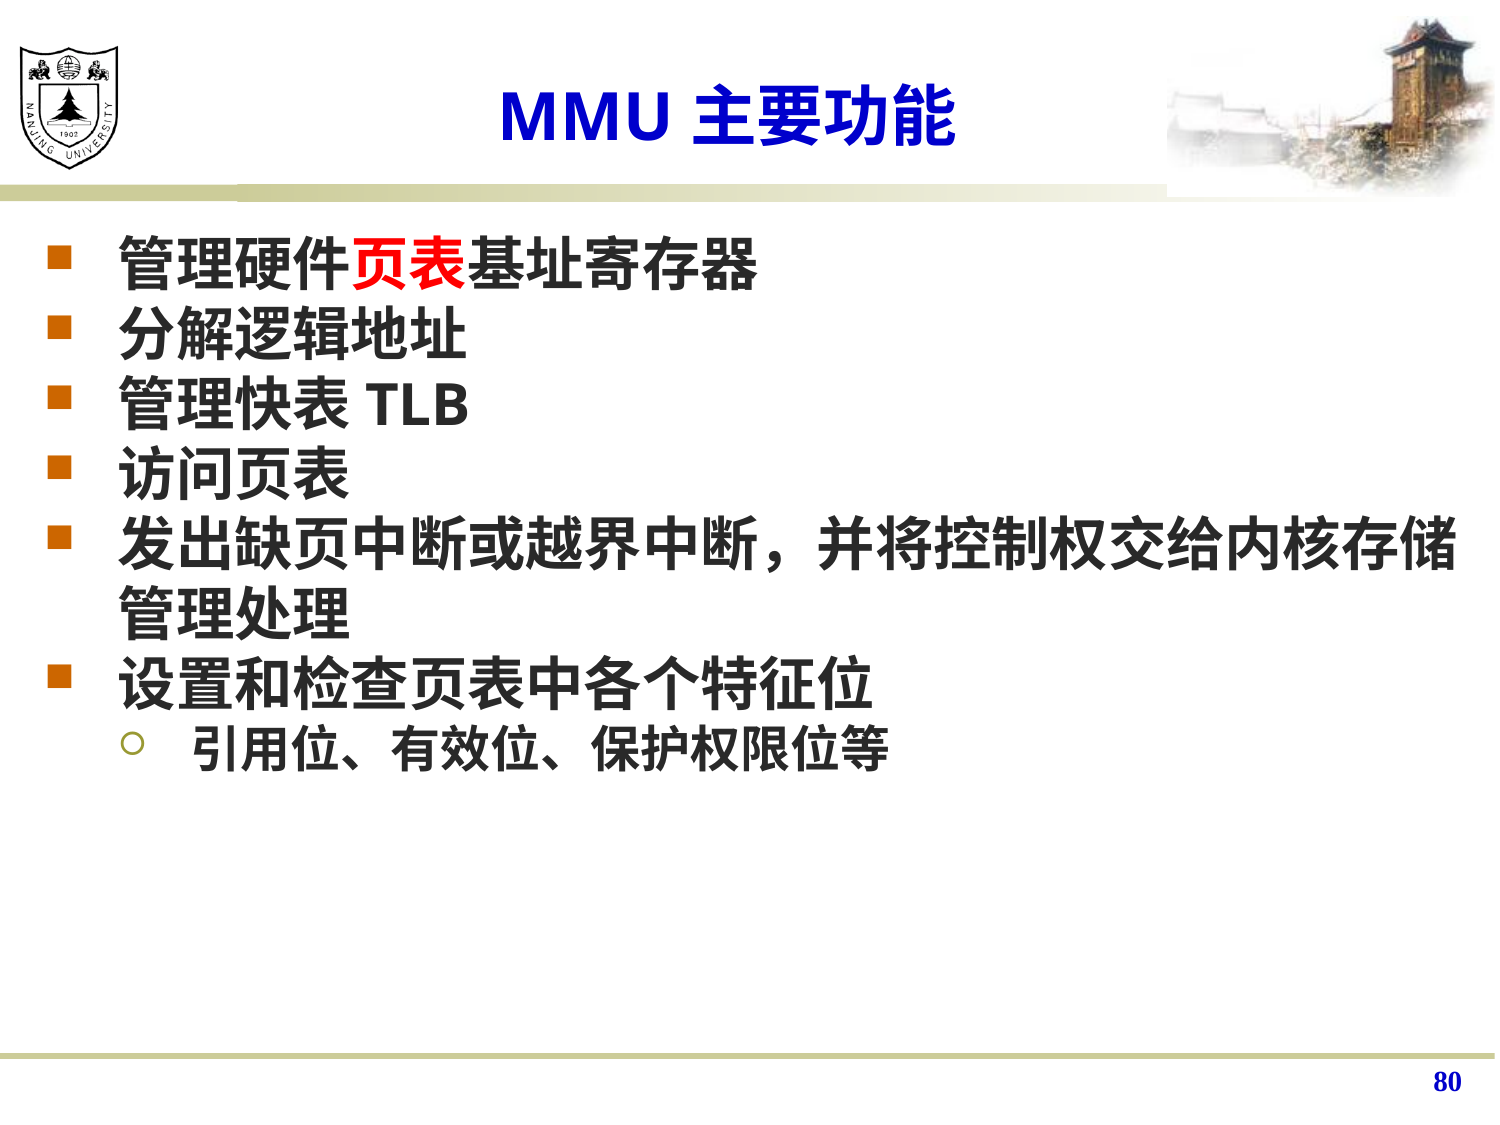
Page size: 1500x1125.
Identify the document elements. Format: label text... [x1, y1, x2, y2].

picture [1167, 16, 1495, 197]
picture [14, 42, 124, 173]
title MMU主要功能 [123, 66, 1331, 161]
picture [0, 1053, 1495, 1059]
list 管理硬件页表基址寄存器 分解逻辑地址 管理快表TLB 访问页表 发出缺页中断或越界中断，并将控制权交给内核存储管理处理 设置和检查页表中各个特征位 引用位、有效位、保护权限位等 [29, 219, 1483, 1035]
slide_number 80 [1399, 1054, 1496, 1125]
